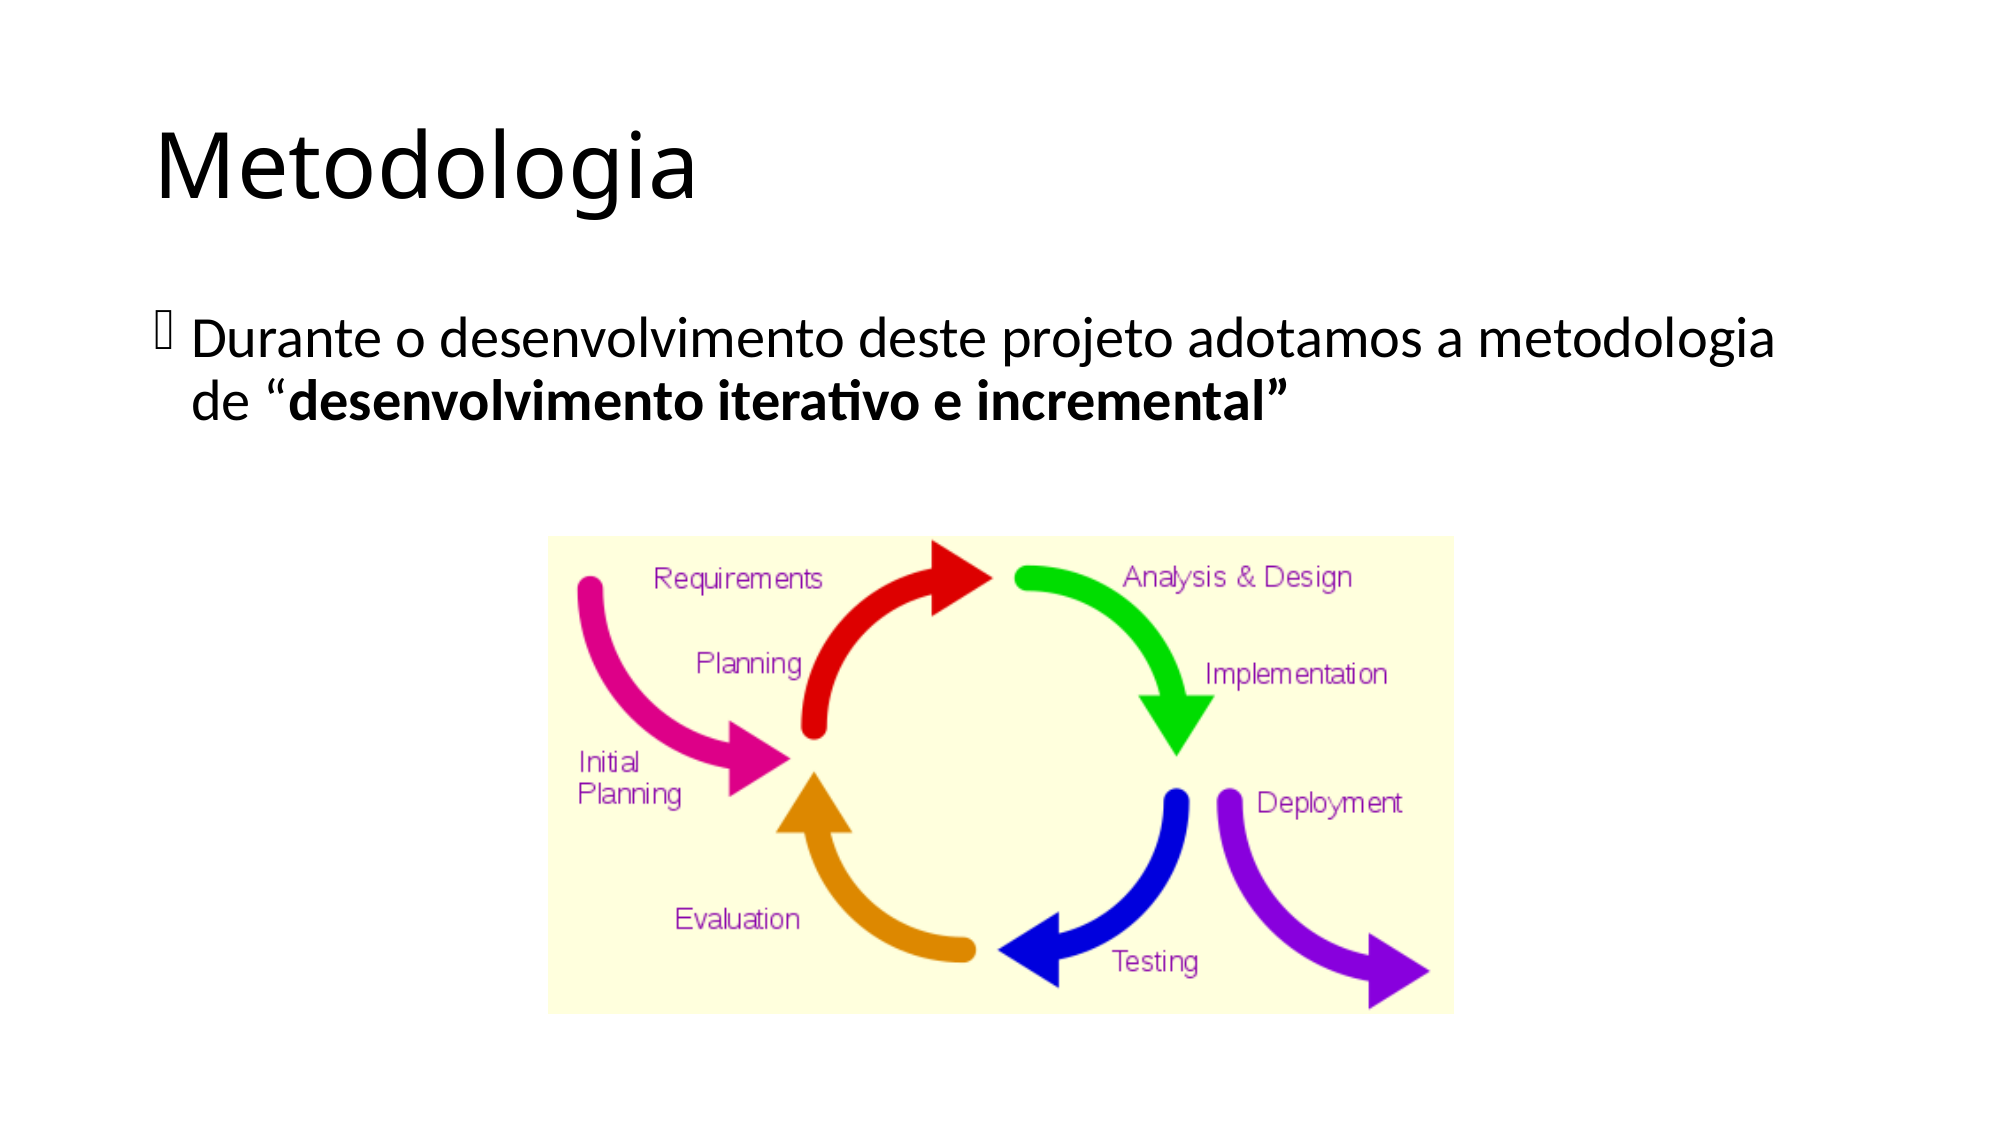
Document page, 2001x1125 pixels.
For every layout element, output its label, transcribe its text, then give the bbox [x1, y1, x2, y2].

title Metodologia [138, 60, 1864, 278]
picture [548, 536, 1455, 1014]
list Durante o desenvolvimento deste projeto adotamos a metodologia de “desenvolvimento iterativo e incremental” [138, 299, 1864, 1014]
